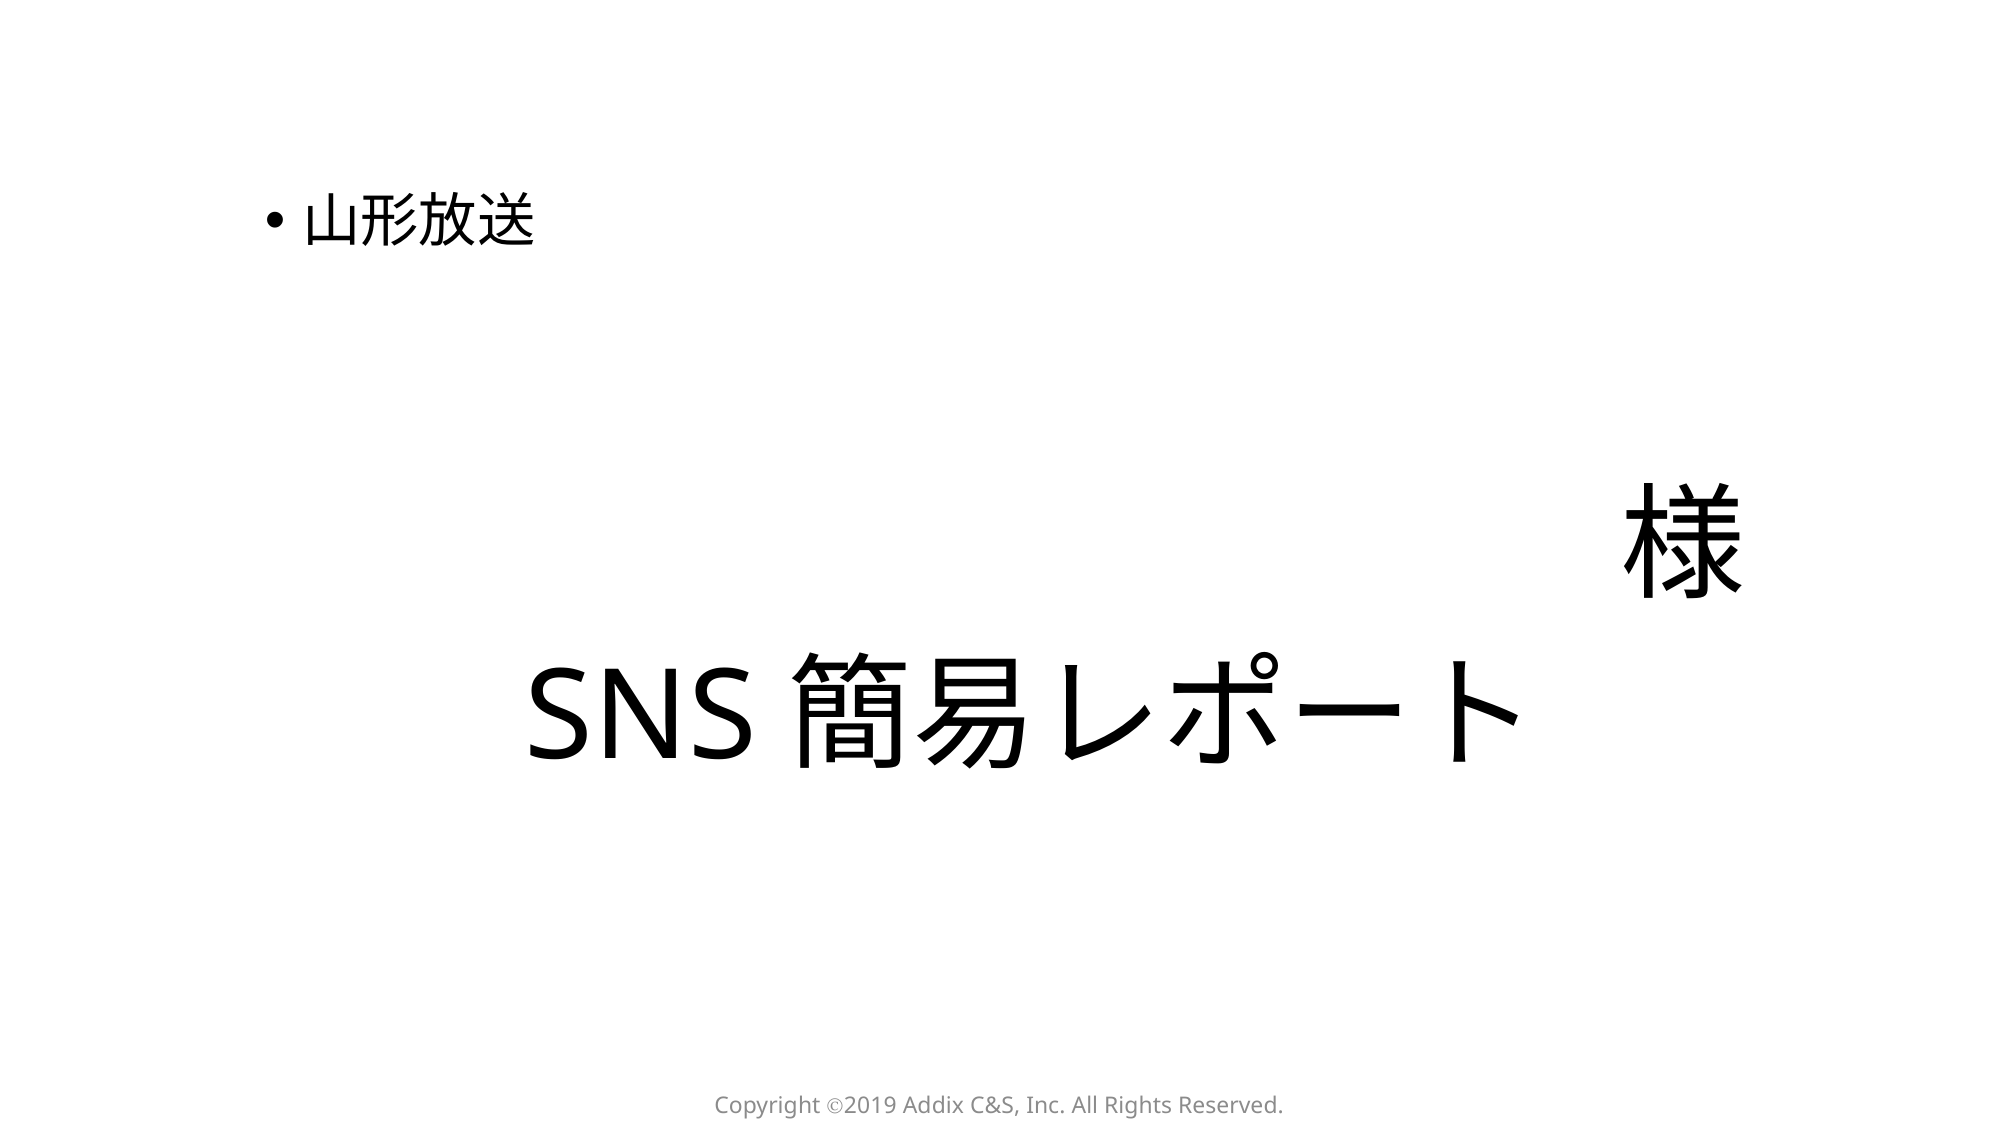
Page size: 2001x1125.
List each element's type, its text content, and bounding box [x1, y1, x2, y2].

text_box SNS簡易レポート [509, 626, 1577, 791]
list 山形放送 [249, 184, 1750, 576]
text_box 様 [1606, 456, 1807, 622]
